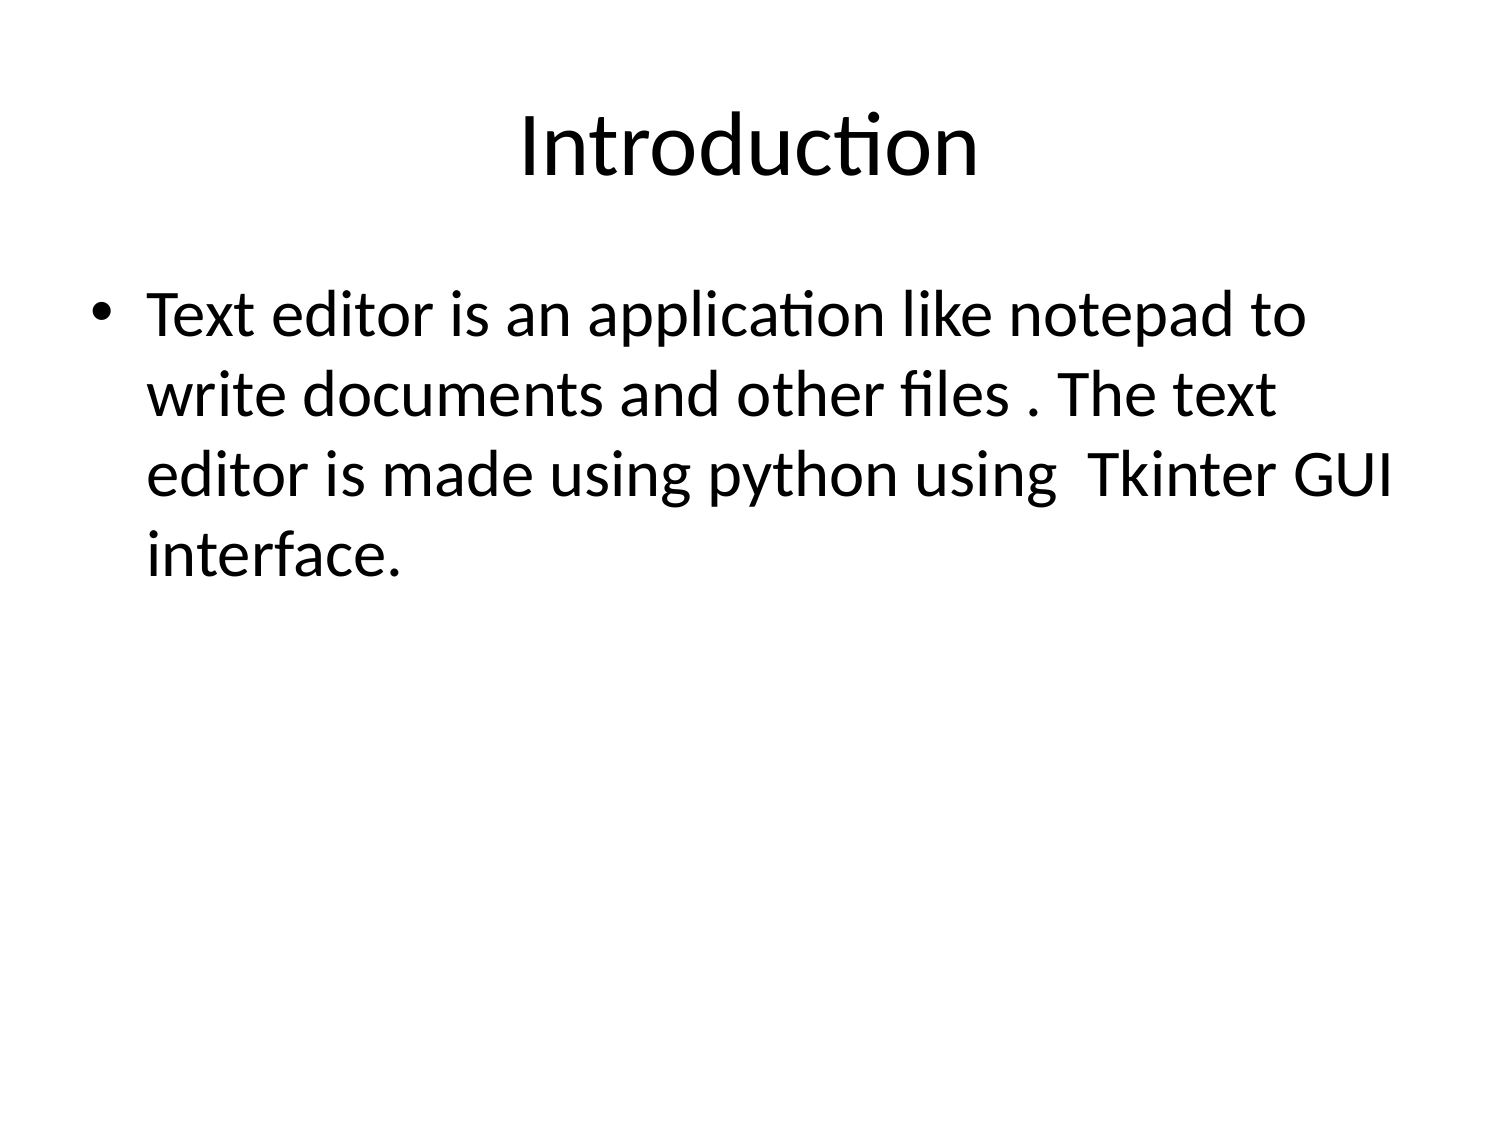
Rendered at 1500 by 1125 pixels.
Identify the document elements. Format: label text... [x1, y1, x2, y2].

title Introduction [75, 45, 1425, 233]
list Text editor is an application like notepad to write documents and other files . The text editor is made using python using Tkinter GUI interface. [75, 262, 1425, 1005]
